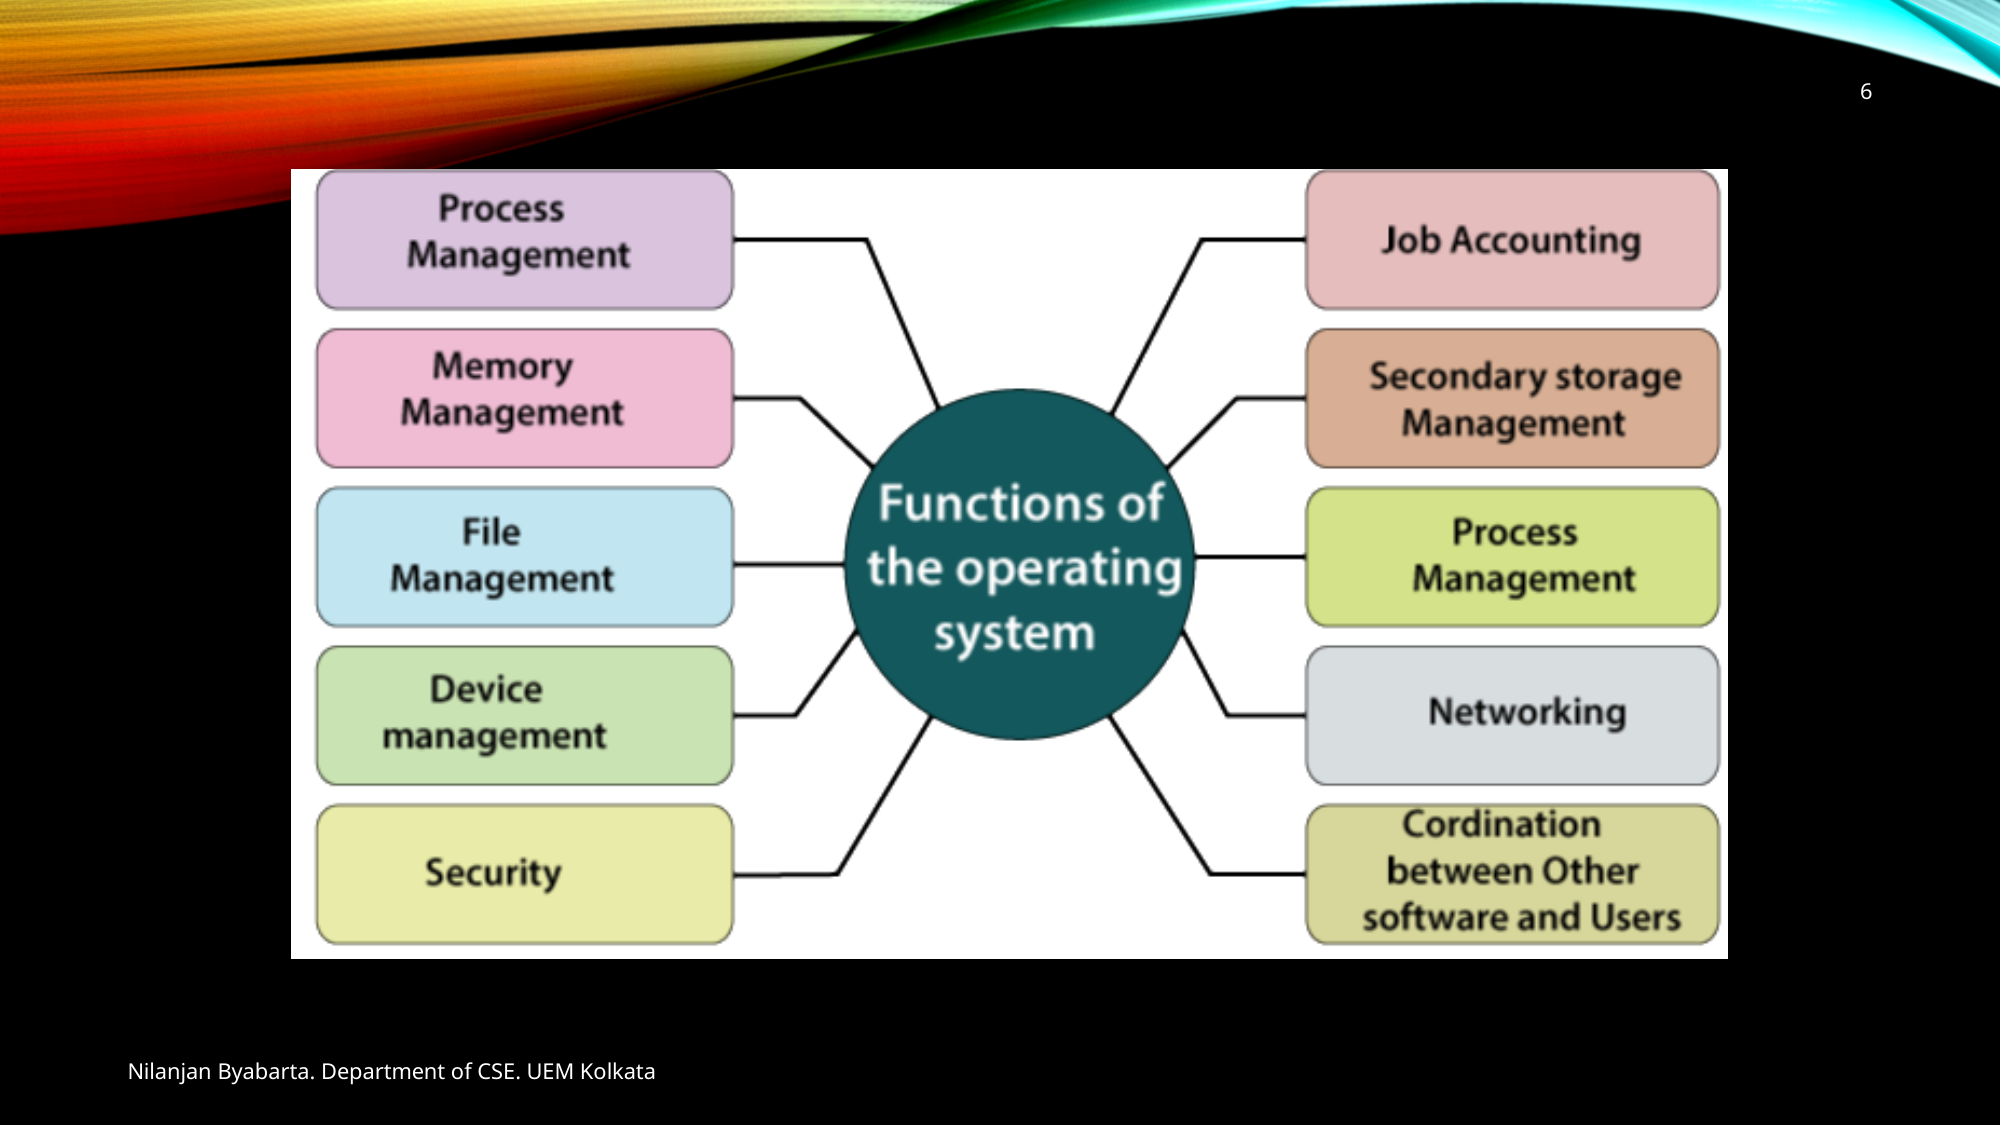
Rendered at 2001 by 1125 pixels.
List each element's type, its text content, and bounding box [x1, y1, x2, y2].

footer Nilanjan Byabarta. Department of CSE. UEM Kolkata [112, 1042, 1388, 1103]
picture [0, 0, 2000, 960]
slide_number 6 [1437, 62, 1888, 123]
